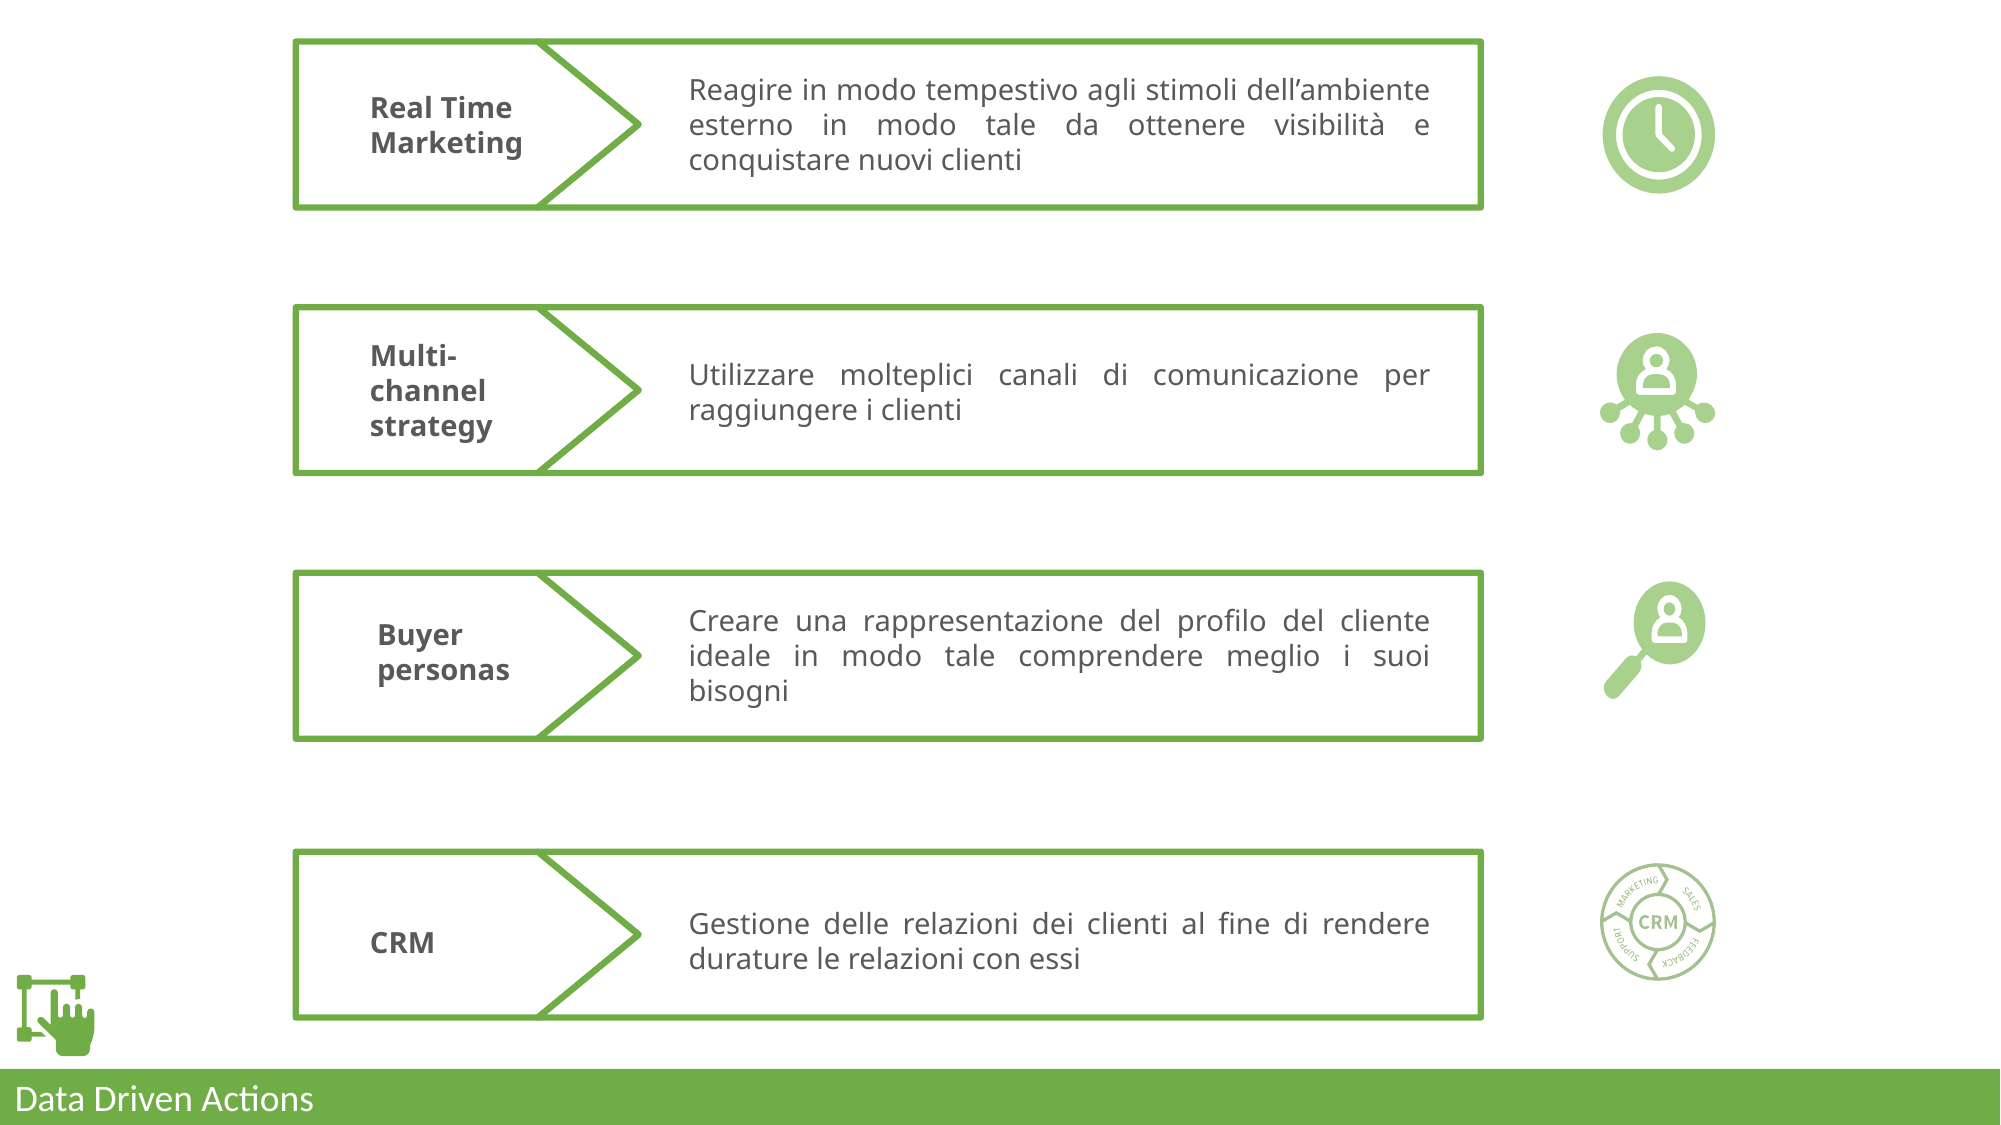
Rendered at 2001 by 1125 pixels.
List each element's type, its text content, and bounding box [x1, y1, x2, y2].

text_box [1602, 76, 1716, 194]
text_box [295, 41, 1481, 208]
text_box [16, 974, 95, 1057]
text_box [1600, 581, 1706, 699]
picture [1599, 863, 1716, 981]
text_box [295, 851, 1481, 1018]
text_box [295, 307, 1481, 474]
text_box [295, 572, 1481, 739]
text_box Data Driven Actions [0, 1068, 2000, 1125]
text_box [1599, 332, 1716, 451]
